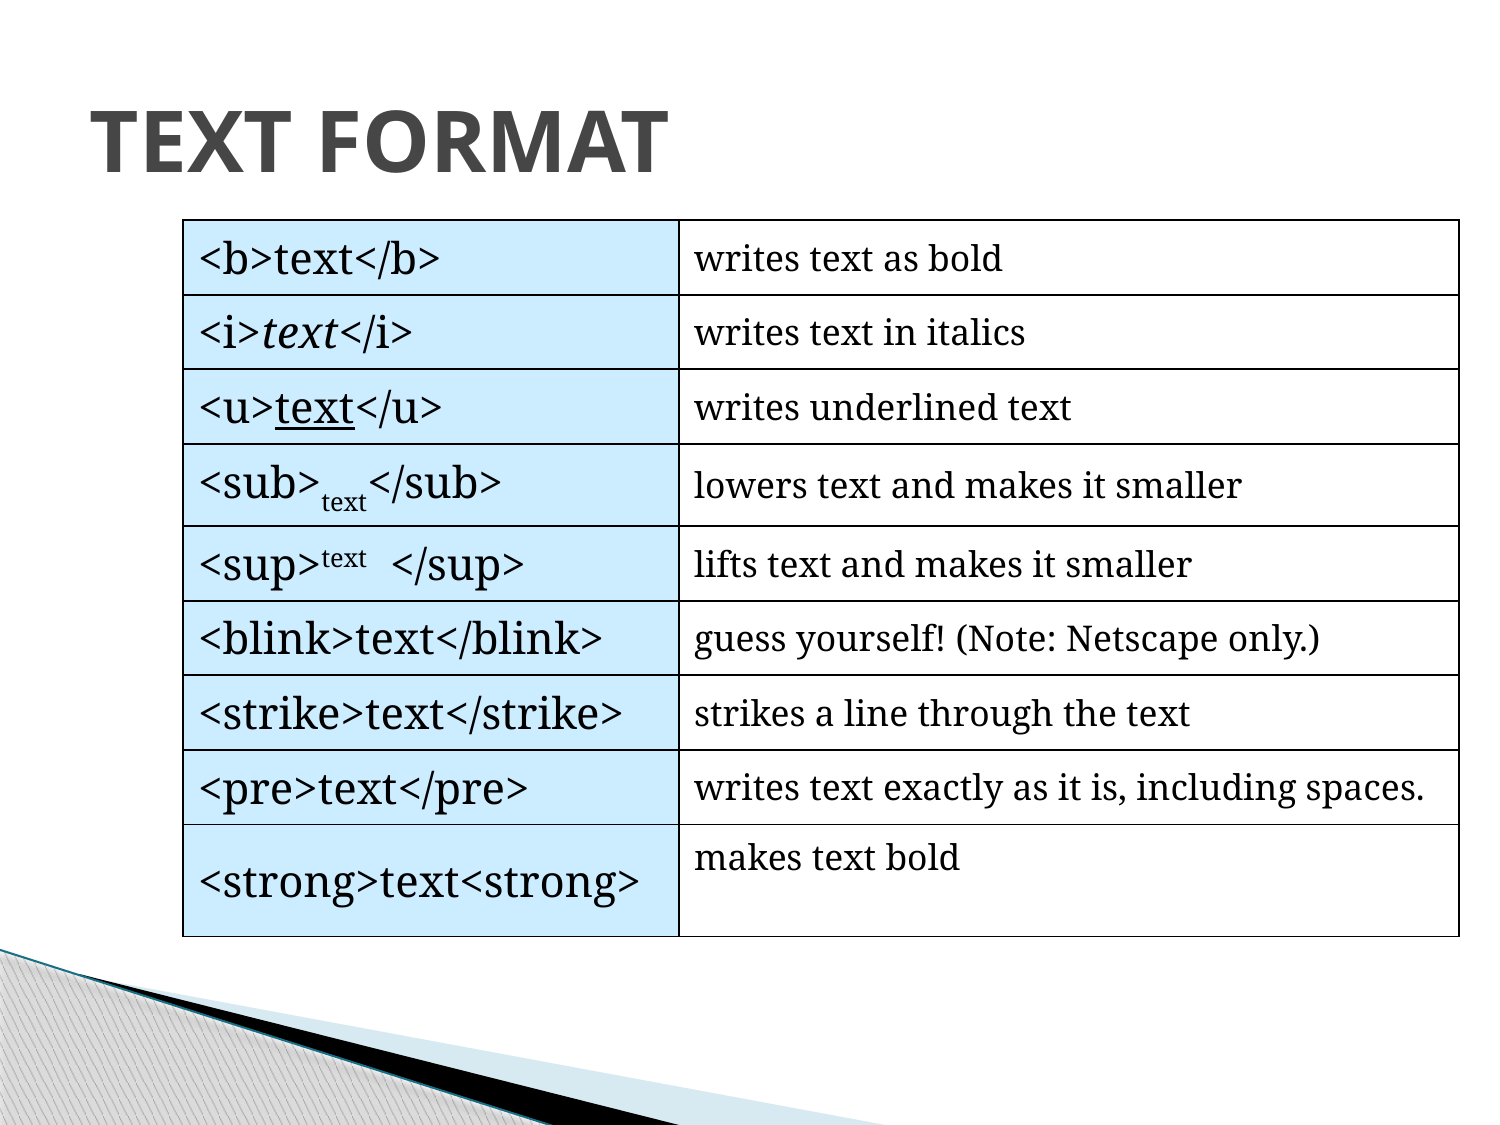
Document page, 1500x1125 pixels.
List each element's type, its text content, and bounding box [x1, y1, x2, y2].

table_cell <pre>text</pre> [184, 751, 678, 824]
table_cell <strike>text</strike> [184, 676, 678, 749]
table_cell writes text in italics [680, 296, 1458, 368]
table_cell writes underlined text [680, 370, 1458, 443]
table_cell writes text exactly as it is, including spaces. [680, 751, 1458, 824]
table_cell <sub>text</sub> [184, 445, 678, 525]
table_cell <u>text</u> [184, 370, 678, 443]
table_cell <i>text</i> [184, 296, 678, 368]
title TEXT FORMAT [75, 45, 1425, 233]
table_header writes text as bold [680, 221, 1458, 294]
table_header <b>text</b> [184, 221, 678, 294]
table_cell <sup>text </sup> [184, 527, 678, 600]
table_cell lowers text and makes it smaller [680, 445, 1458, 525]
table_cell <strong>text<strong> [184, 825, 678, 936]
table_cell makes text bold [680, 825, 1458, 936]
table_cell strikes a line through the text [680, 676, 1458, 749]
table_cell <blink>text</blink> [184, 602, 678, 674]
table_cell lifts text and makes it smaller [680, 527, 1458, 600]
table_cell guess yourself! (Note: Netscape only.) [680, 602, 1458, 674]
